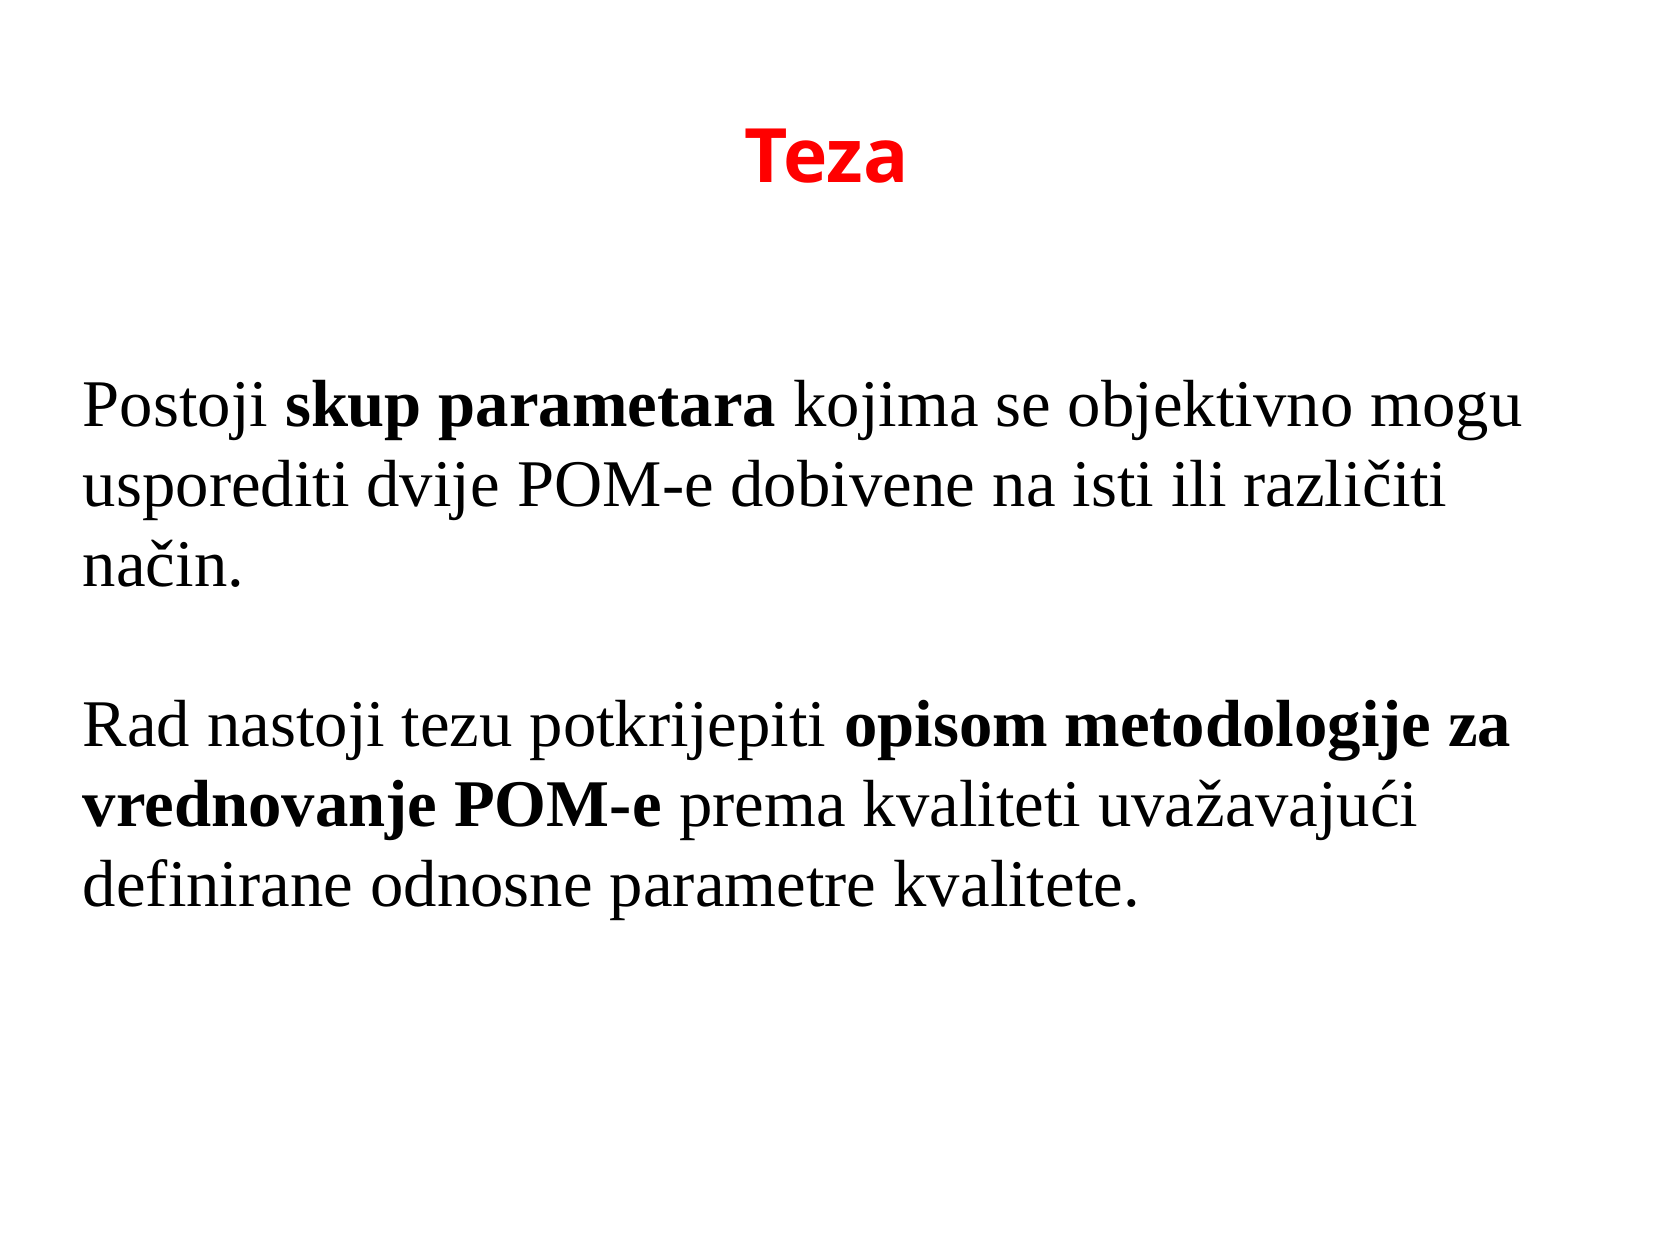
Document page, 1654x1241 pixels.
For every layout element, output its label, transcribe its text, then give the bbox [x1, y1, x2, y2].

title Teza [82, 49, 1571, 257]
subtitle Postoji skup parametara kojima se objektivno mogu usporediti dvije POM-e dobivene na isti ili različiti način. Rad nastoji tezu potkrijepiti opisom metodologije za vrednovanje POM-e prema kvaliteti uvažavajući definirane odnosne parametre kvalitete. [82, 385, 1571, 1015]
